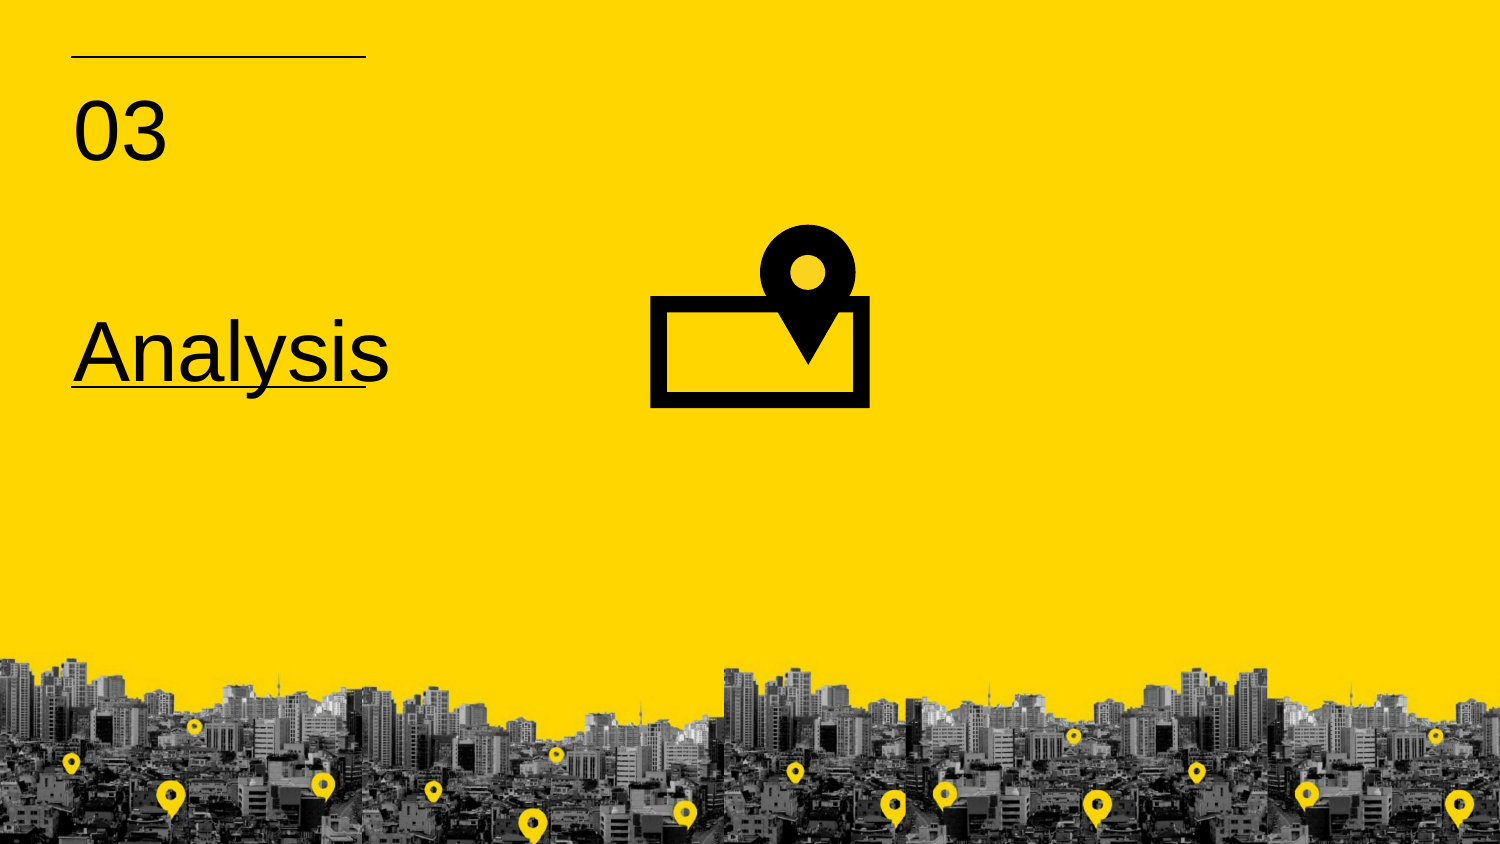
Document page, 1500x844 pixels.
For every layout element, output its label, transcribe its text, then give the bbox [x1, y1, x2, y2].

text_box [650, 224, 870, 409]
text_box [0, 619, 1500, 844]
text_box 03 Analysis [62, 69, 648, 388]
text_box [0, 0, 1500, 618]
